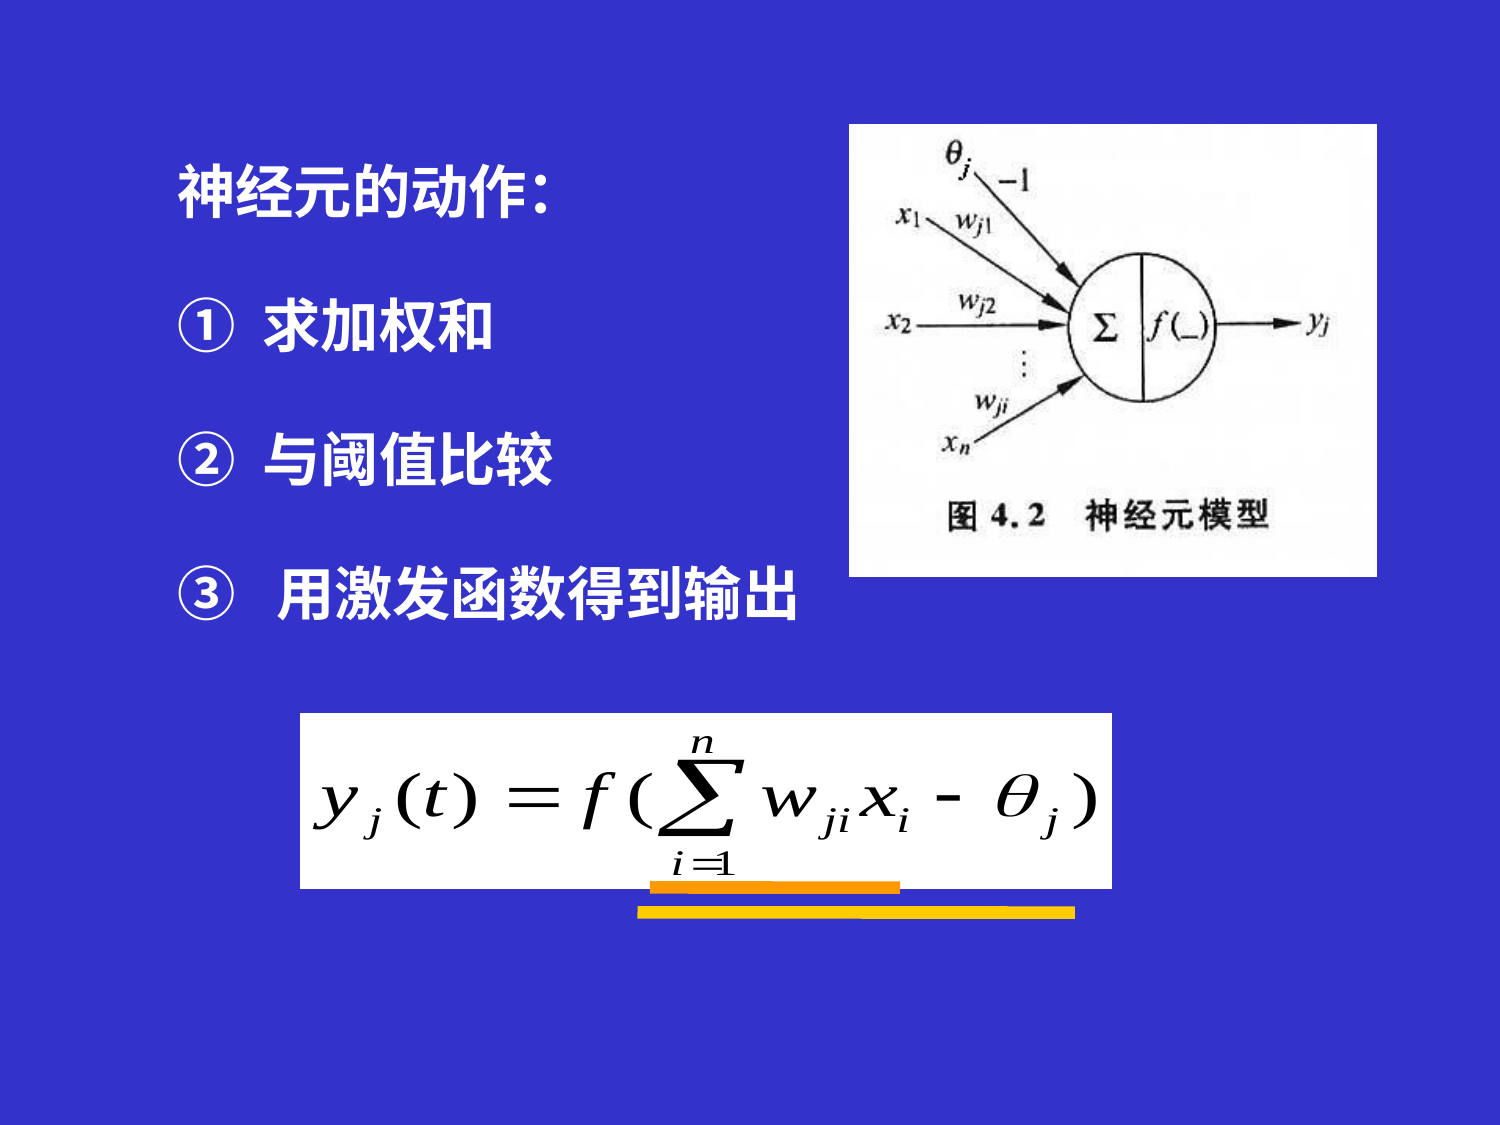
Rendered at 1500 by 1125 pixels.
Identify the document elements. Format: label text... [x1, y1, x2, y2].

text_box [299, 712, 1113, 890]
picture [849, 124, 1377, 577]
text_box 神经元的动作： ① 求加权和 ② 与阈值比较 ③ 用激发函数得到输出 [162, 112, 825, 635]
